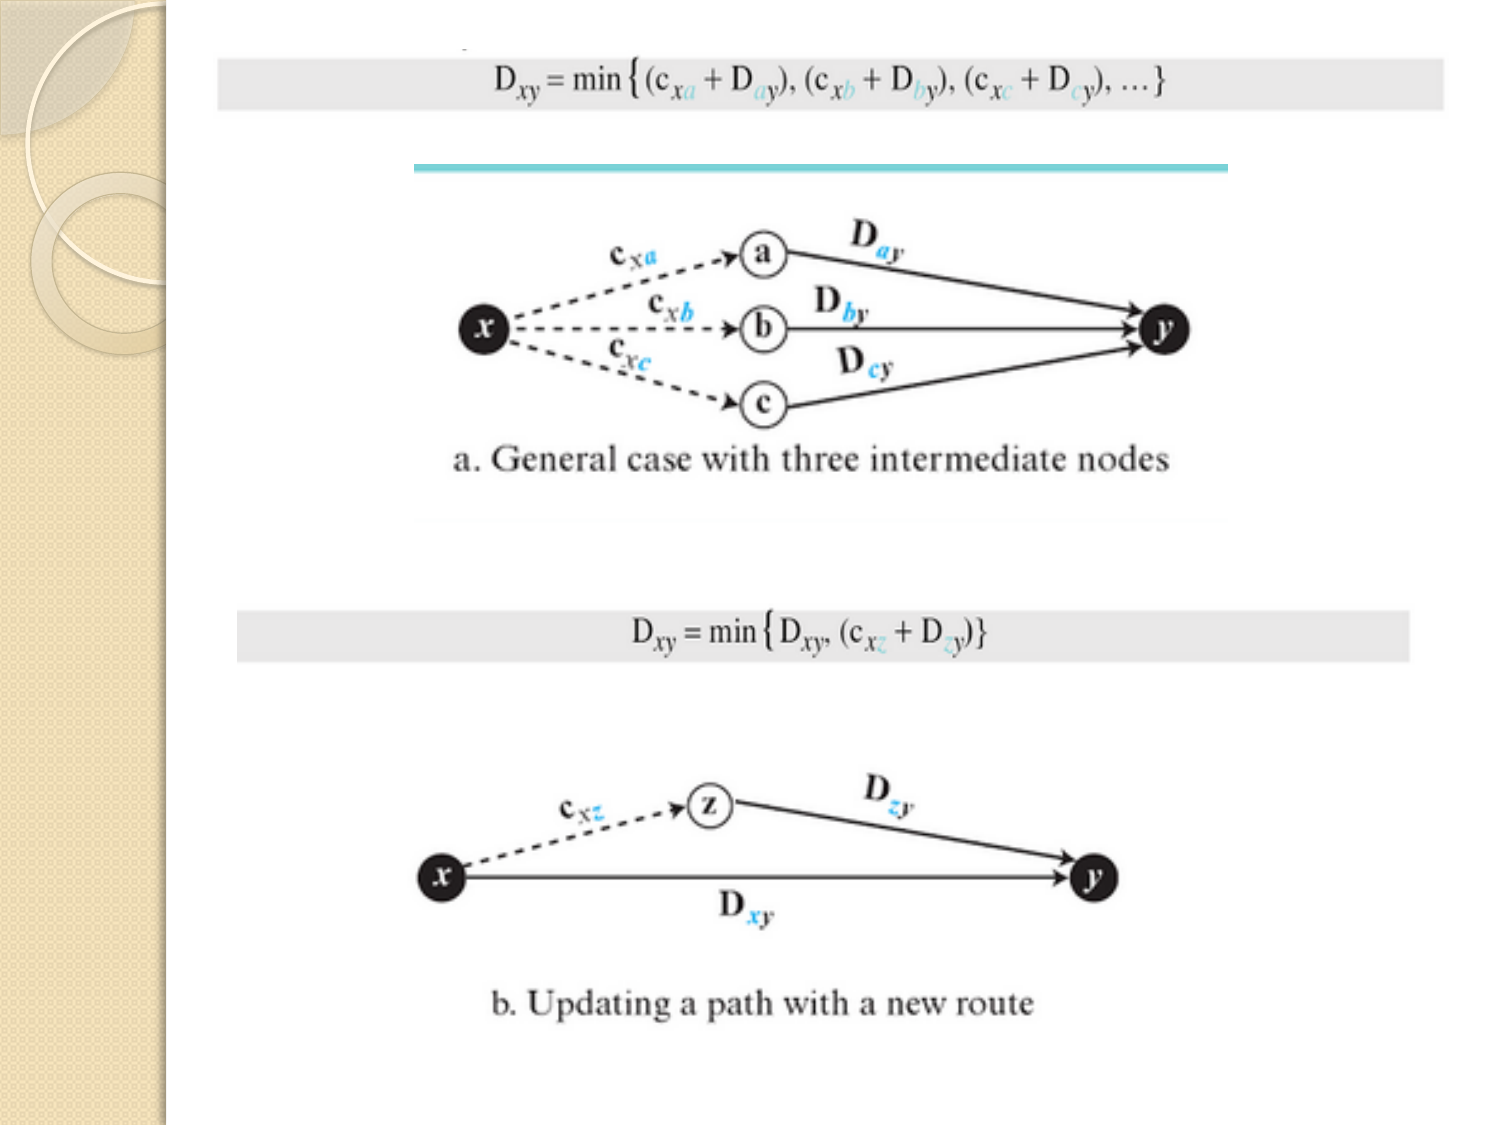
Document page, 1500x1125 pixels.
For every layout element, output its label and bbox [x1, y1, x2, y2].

picture [396, 737, 1192, 1058]
list [212, 49, 1450, 123]
picture [237, 600, 1425, 668]
picture [414, 163, 1228, 526]
